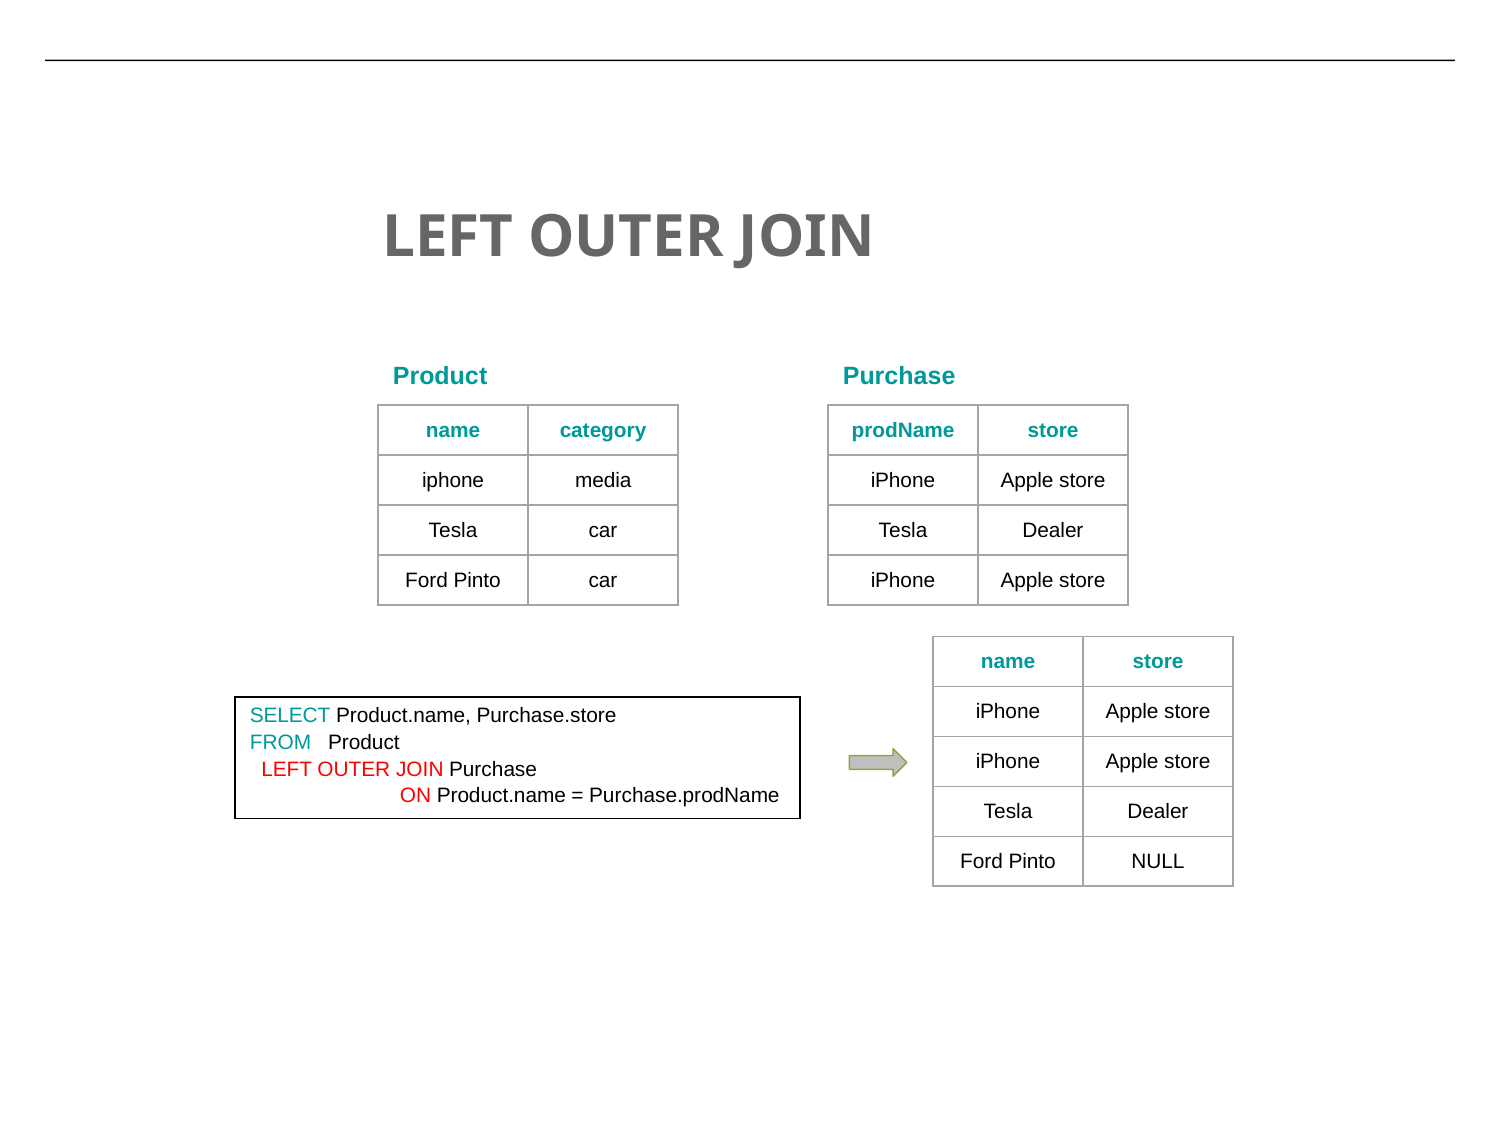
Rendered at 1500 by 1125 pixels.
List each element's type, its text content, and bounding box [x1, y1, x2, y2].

table_cell Dealer [1084, 787, 1232, 836]
text_box Product [378, 352, 504, 398]
table_cell NULL [1084, 837, 1232, 885]
table_cell car [529, 506, 677, 554]
text_box SELECT Product.name, Purchase.store FROM Product LEFT OUTER JOIN Purchase ON Product.name = Purchase.prodName [234, 697, 800, 819]
table_cell iPhone [829, 556, 977, 604]
text_box [849, 748, 907, 777]
table_header store [1084, 637, 1232, 686]
table_header store [979, 406, 1127, 454]
table_cell Apple store [979, 556, 1127, 604]
table_cell car [529, 556, 677, 604]
table_cell iPhone [934, 737, 1082, 786]
table_cell Ford Pinto [934, 837, 1082, 885]
table_cell iPhone [829, 456, 977, 504]
table_cell Tesla [829, 506, 977, 554]
table_cell Tesla [934, 787, 1082, 836]
table_header prodName [829, 406, 977, 454]
table_cell iphone [379, 456, 527, 504]
table_cell Dealer [979, 506, 1127, 554]
table_header name [379, 406, 527, 454]
table_cell iPhone [934, 687, 1082, 736]
table_header category [529, 406, 677, 454]
table_cell media [529, 456, 677, 504]
table_cell Apple store [1084, 687, 1232, 736]
table_cell Apple store [1084, 737, 1232, 786]
table_cell Apple store [979, 456, 1127, 504]
table_cell Tesla [379, 506, 527, 554]
text_box Purchase [828, 352, 972, 398]
table_header name [934, 637, 1082, 686]
title LEFT OUTER JOIN [367, 182, 1464, 313]
table_cell Ford Pinto [379, 556, 527, 604]
